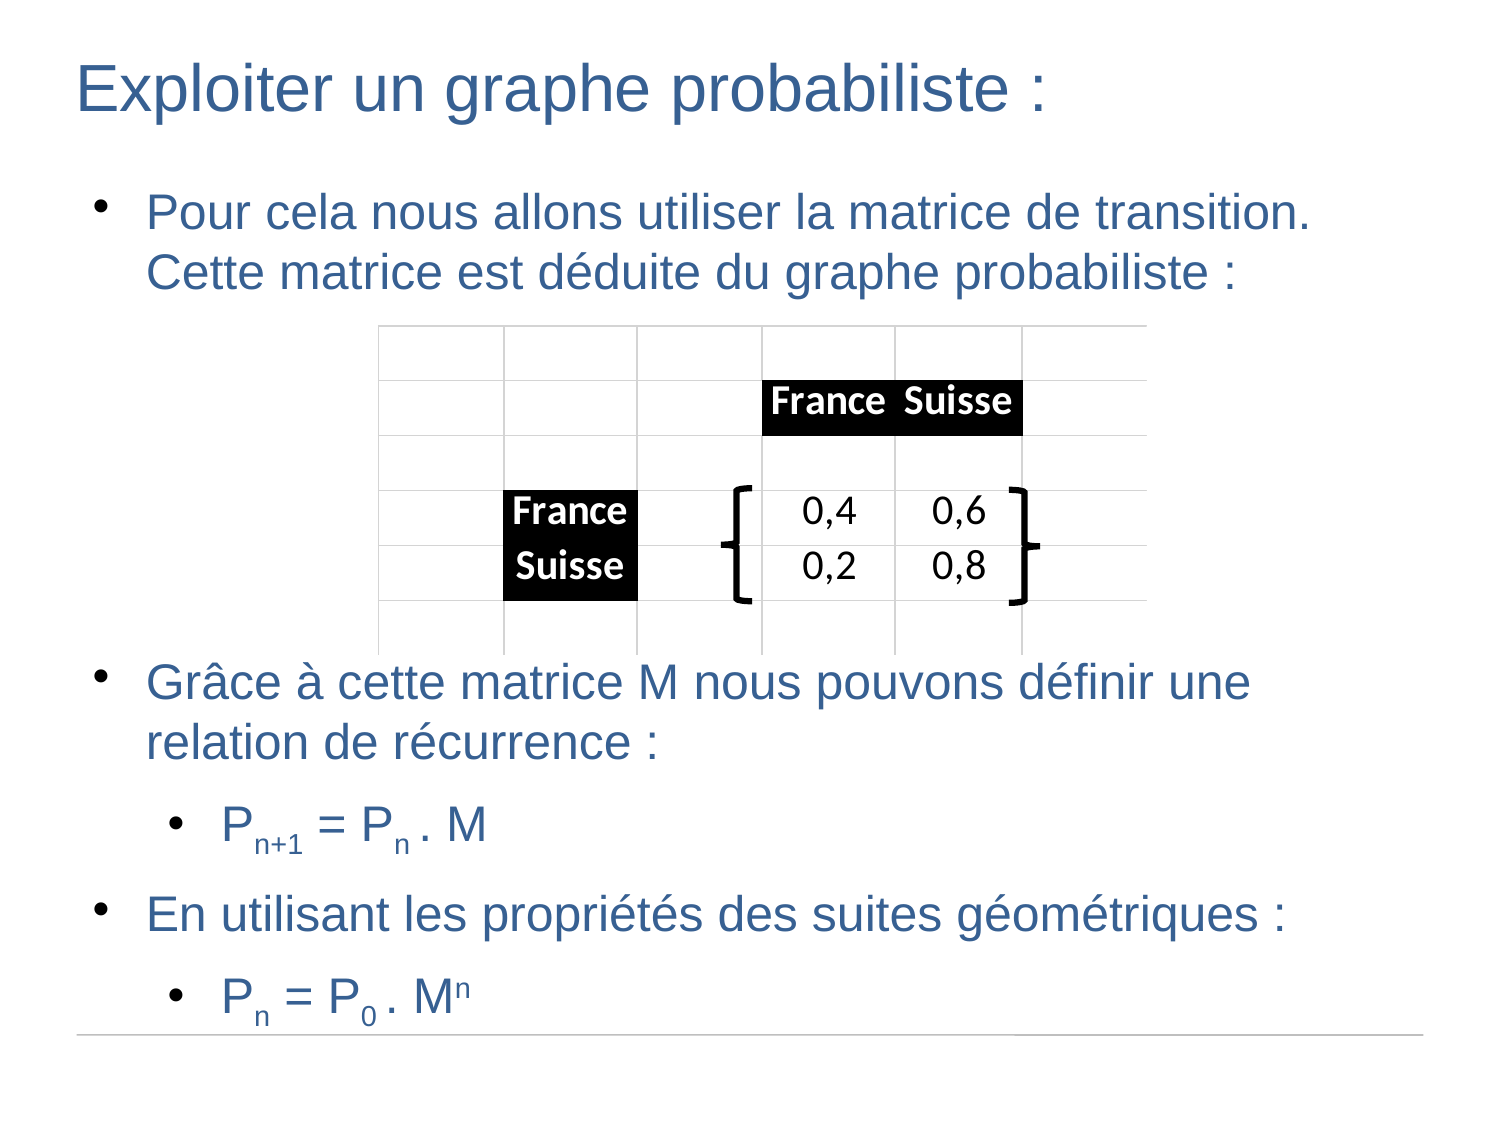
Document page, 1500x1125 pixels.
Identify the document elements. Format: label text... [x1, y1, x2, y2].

text_box Pour cela nous allons utiliser la matrice de transition. Cette matrice est déduite du graphe probabiliste : Grâce à cette matrice M nous pouvons définir une relation de récurrence : Pn+1 = Pn . M En utilisant les propriétés des suites géométriques : Pn = P0 . Mn [75, 179, 1425, 1080]
picture [377, 324, 1149, 657]
text_box Exploiter un graphe probabiliste : [75, 45, 1425, 179]
